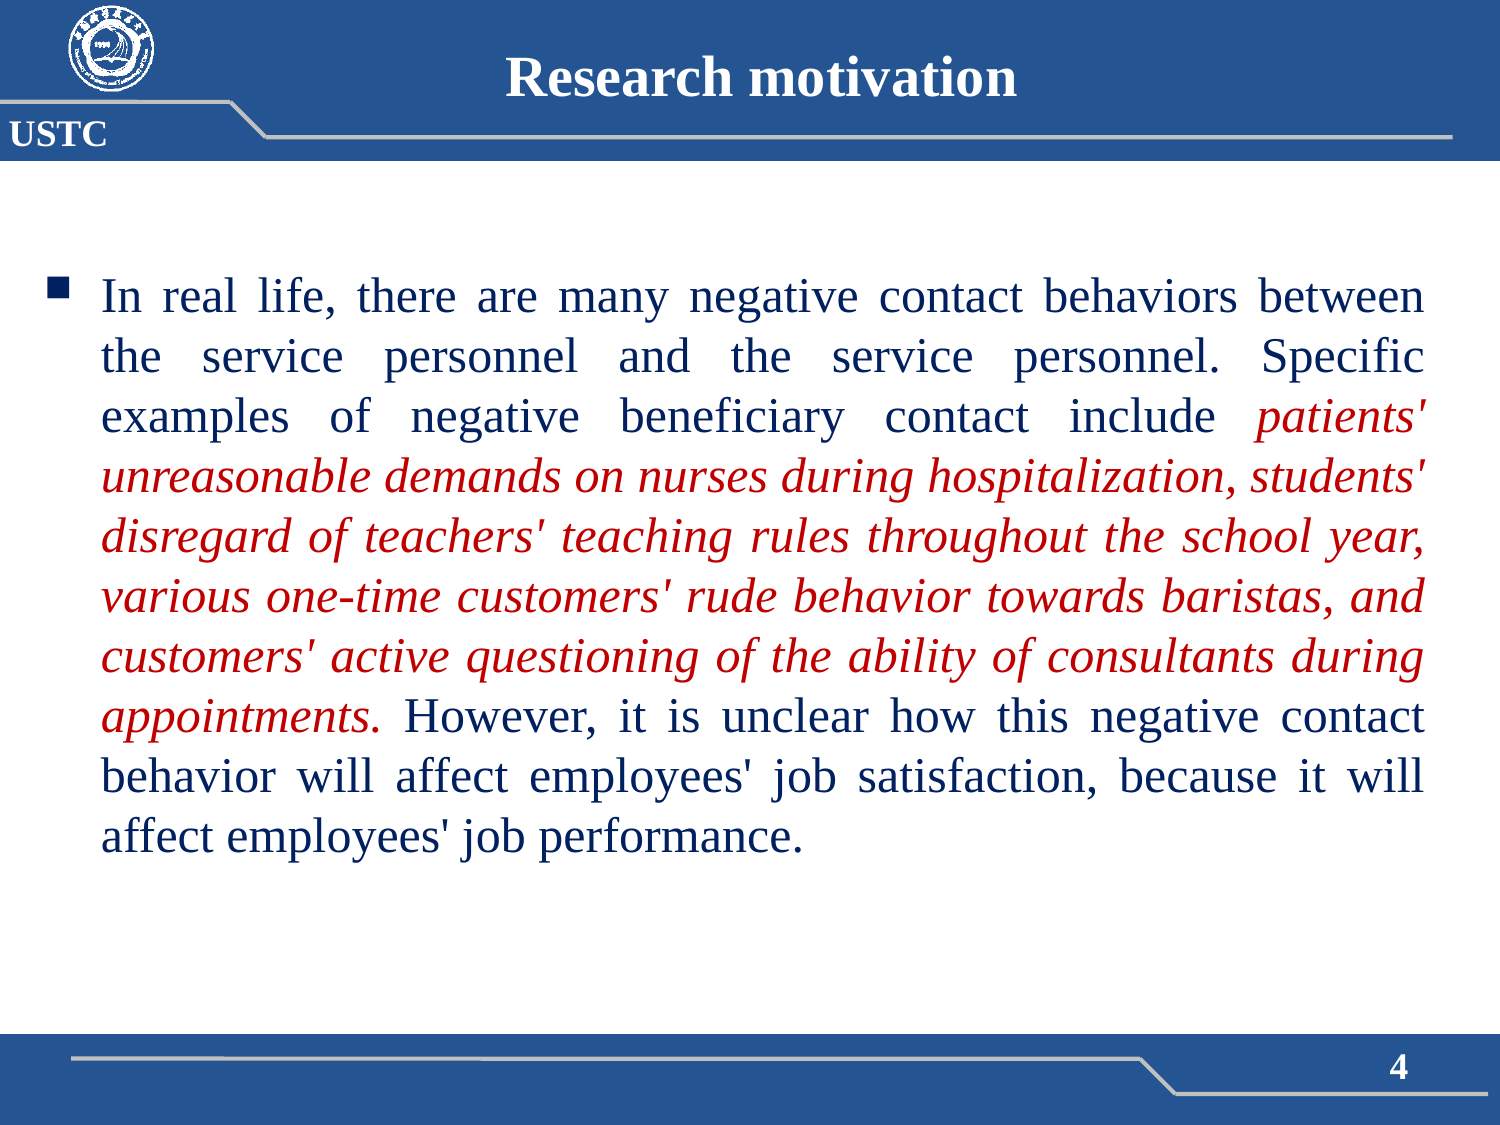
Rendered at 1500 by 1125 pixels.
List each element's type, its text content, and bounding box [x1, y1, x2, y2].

text_box Research motivation [265, 31, 1258, 138]
picture [0, 0, 1500, 161]
text_box 4 [1197, 1034, 1424, 1113]
text_box In real life, there are many negative contact behaviors between the service personnel and the service personnel. Specific examples of negative beneficiary contact include patients' unreasonable demands on nurses during hospitalization, students' disregard of teachers' teaching rules throughout the school year, various one-time customers' rude behavior towards baristas, and customers' active questioning of the ability of consultants during appointments. However, it is unclear how this negative contact behavior will affect employees' job satisfaction, because it will affect employees' job performance. [29, 255, 1441, 882]
picture [0, 1034, 1500, 1125]
